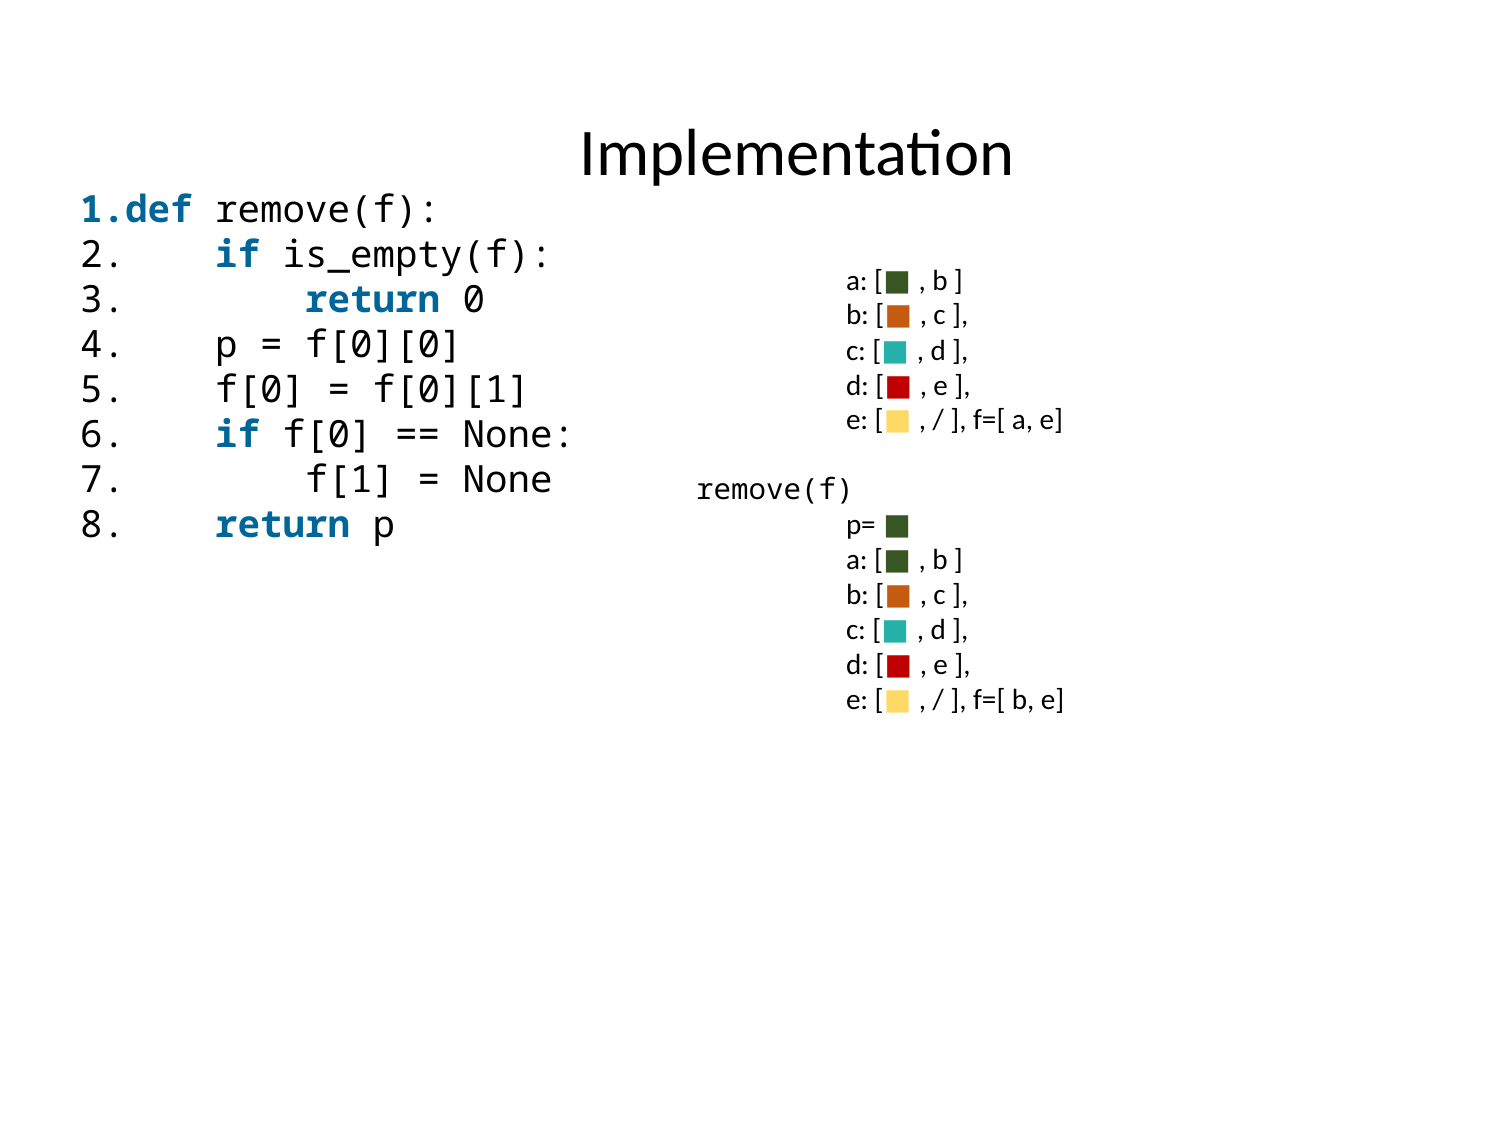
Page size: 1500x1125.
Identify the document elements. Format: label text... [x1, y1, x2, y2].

text_box Implementation [189, 101, 1405, 197]
text_box def remove(f): if is_empty(f): return 0 p = f[0][0] f[0] = f[0][1] if f[0] == None: f[1] = None return p [65, 177, 686, 553]
text_box a: [■ , b ] b: [■ , c ], c: [■ , d ], d: [■ , e ], e: [■ , / ], f=[ a, e] remove(f) p= ■ a: [■ , b ] b: [■ , c ], c: [■ , d ], d: [■ , e ], e: [■ , / ], f=[ b, e] [681, 253, 1086, 793]
